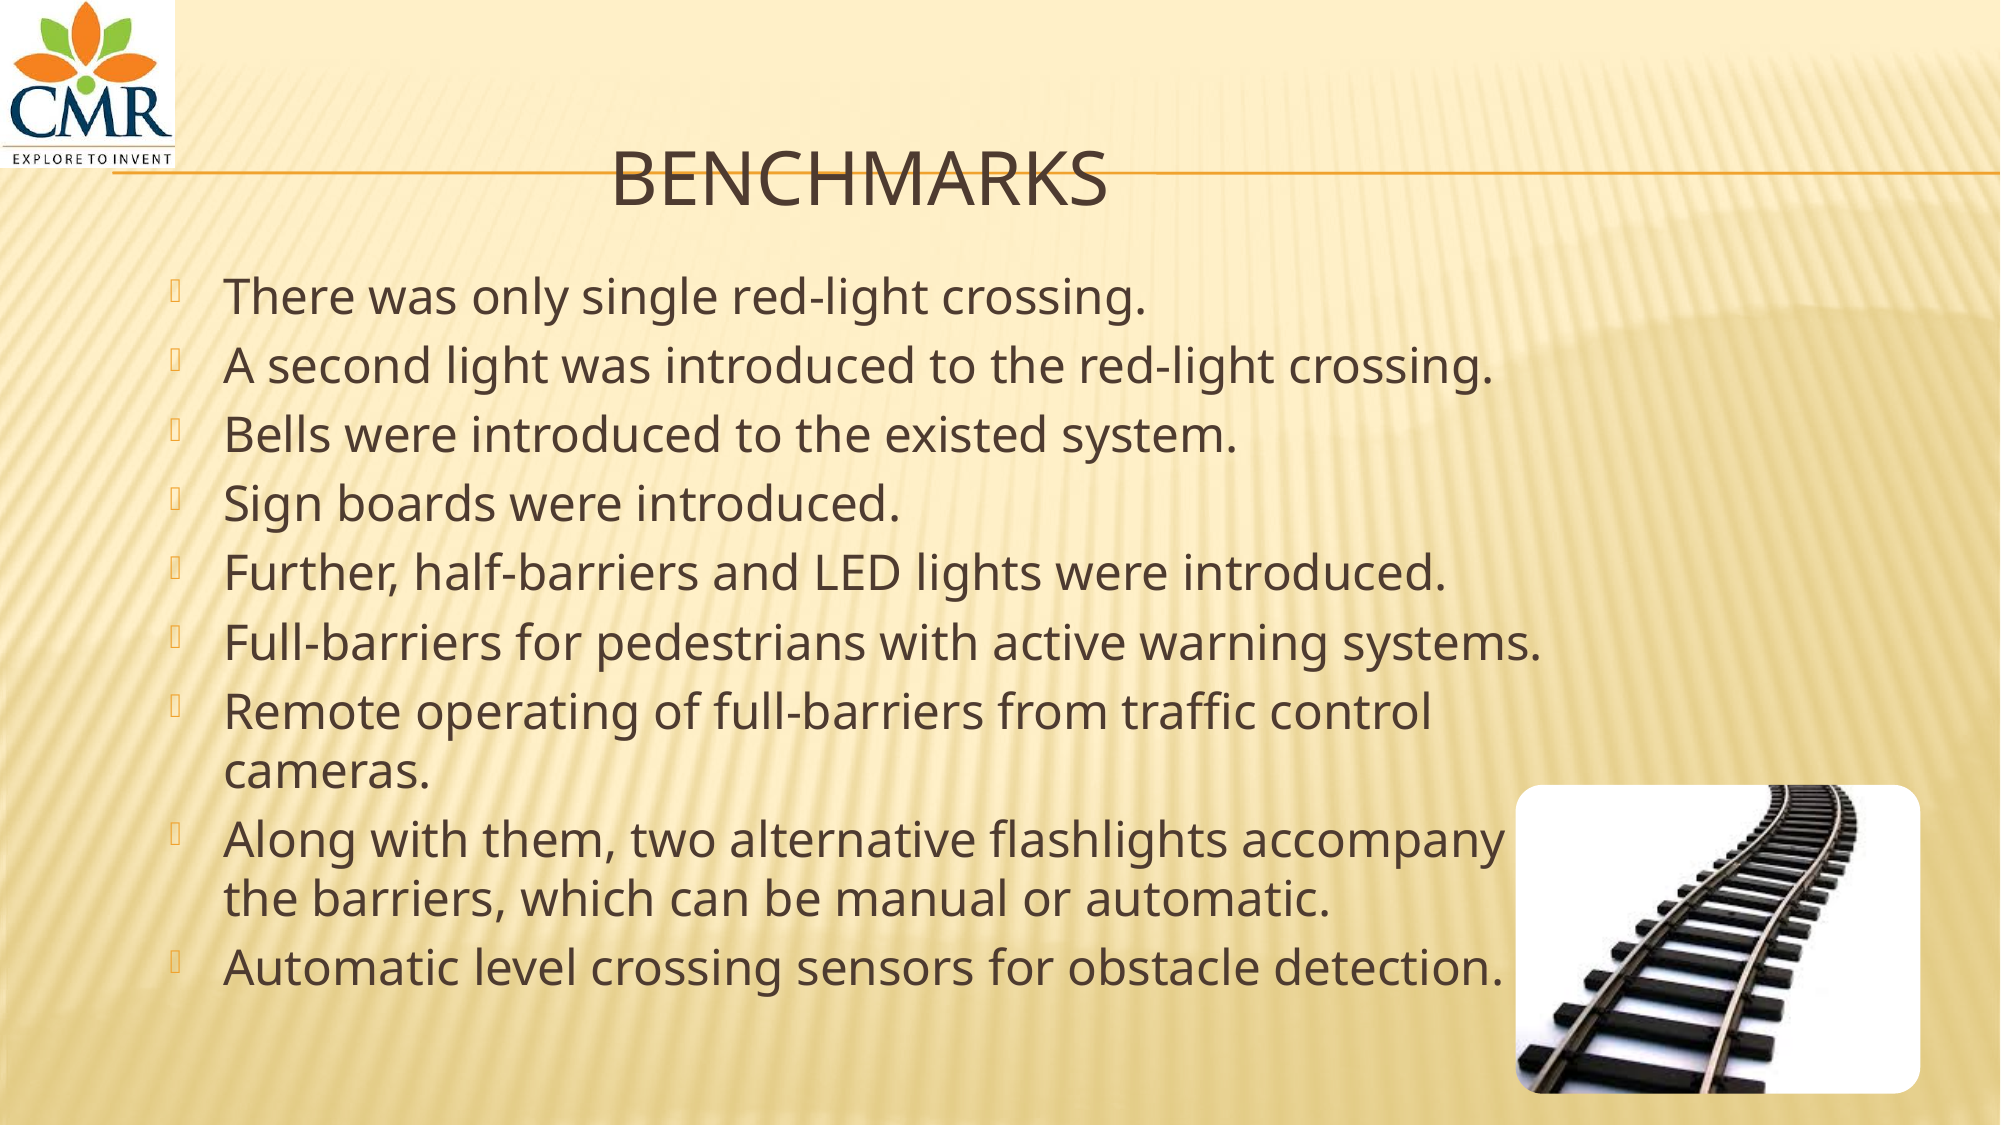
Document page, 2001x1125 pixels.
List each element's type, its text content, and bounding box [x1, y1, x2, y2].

list There was only single red-light crossing. A second light was introduced to the red-light crossing. Bells were introduced to the existed system. Sign boards were introduced. Further, half-barriers and LED lights were introduced. Full-barriers for pedestrians with active warning systems. Remote operating of full-barriers from traffic control cameras. Along with them, two alternative flashlights accompany the barriers, which can be manual or automatic. Automatic level crossing sensors for obstacle detection. [154, 257, 1565, 1015]
picture [1515, 784, 1921, 1094]
picture [0, 0, 176, 169]
title BENCHMARKS [154, 92, 1565, 257]
